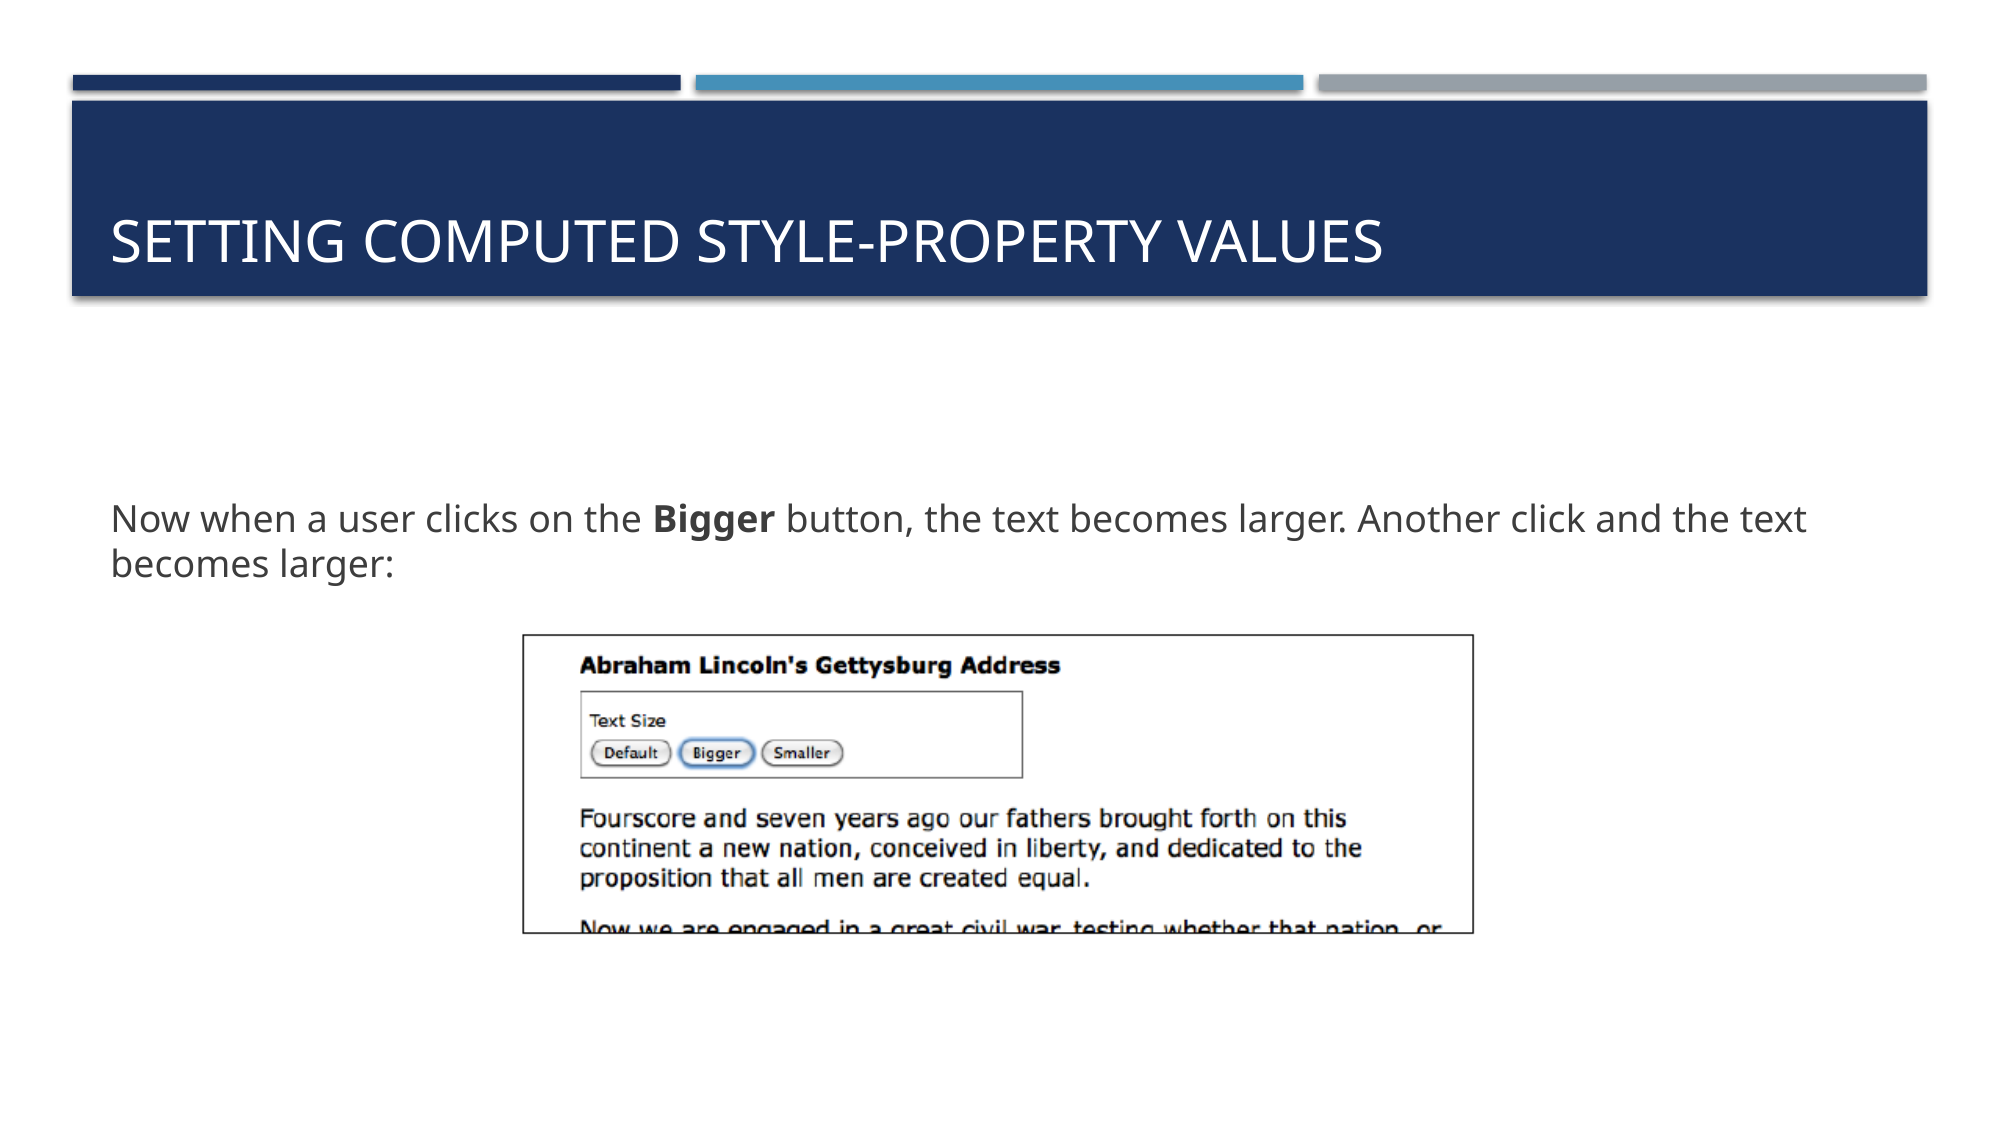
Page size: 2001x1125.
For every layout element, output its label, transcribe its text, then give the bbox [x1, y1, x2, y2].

list Now when a user clicks on the Bigger button, the text becomes larger. Another click and the text becomes larger: [95, 357, 1905, 1029]
title Setting computed style-property values [95, 115, 1905, 282]
picture [518, 621, 1482, 942]
